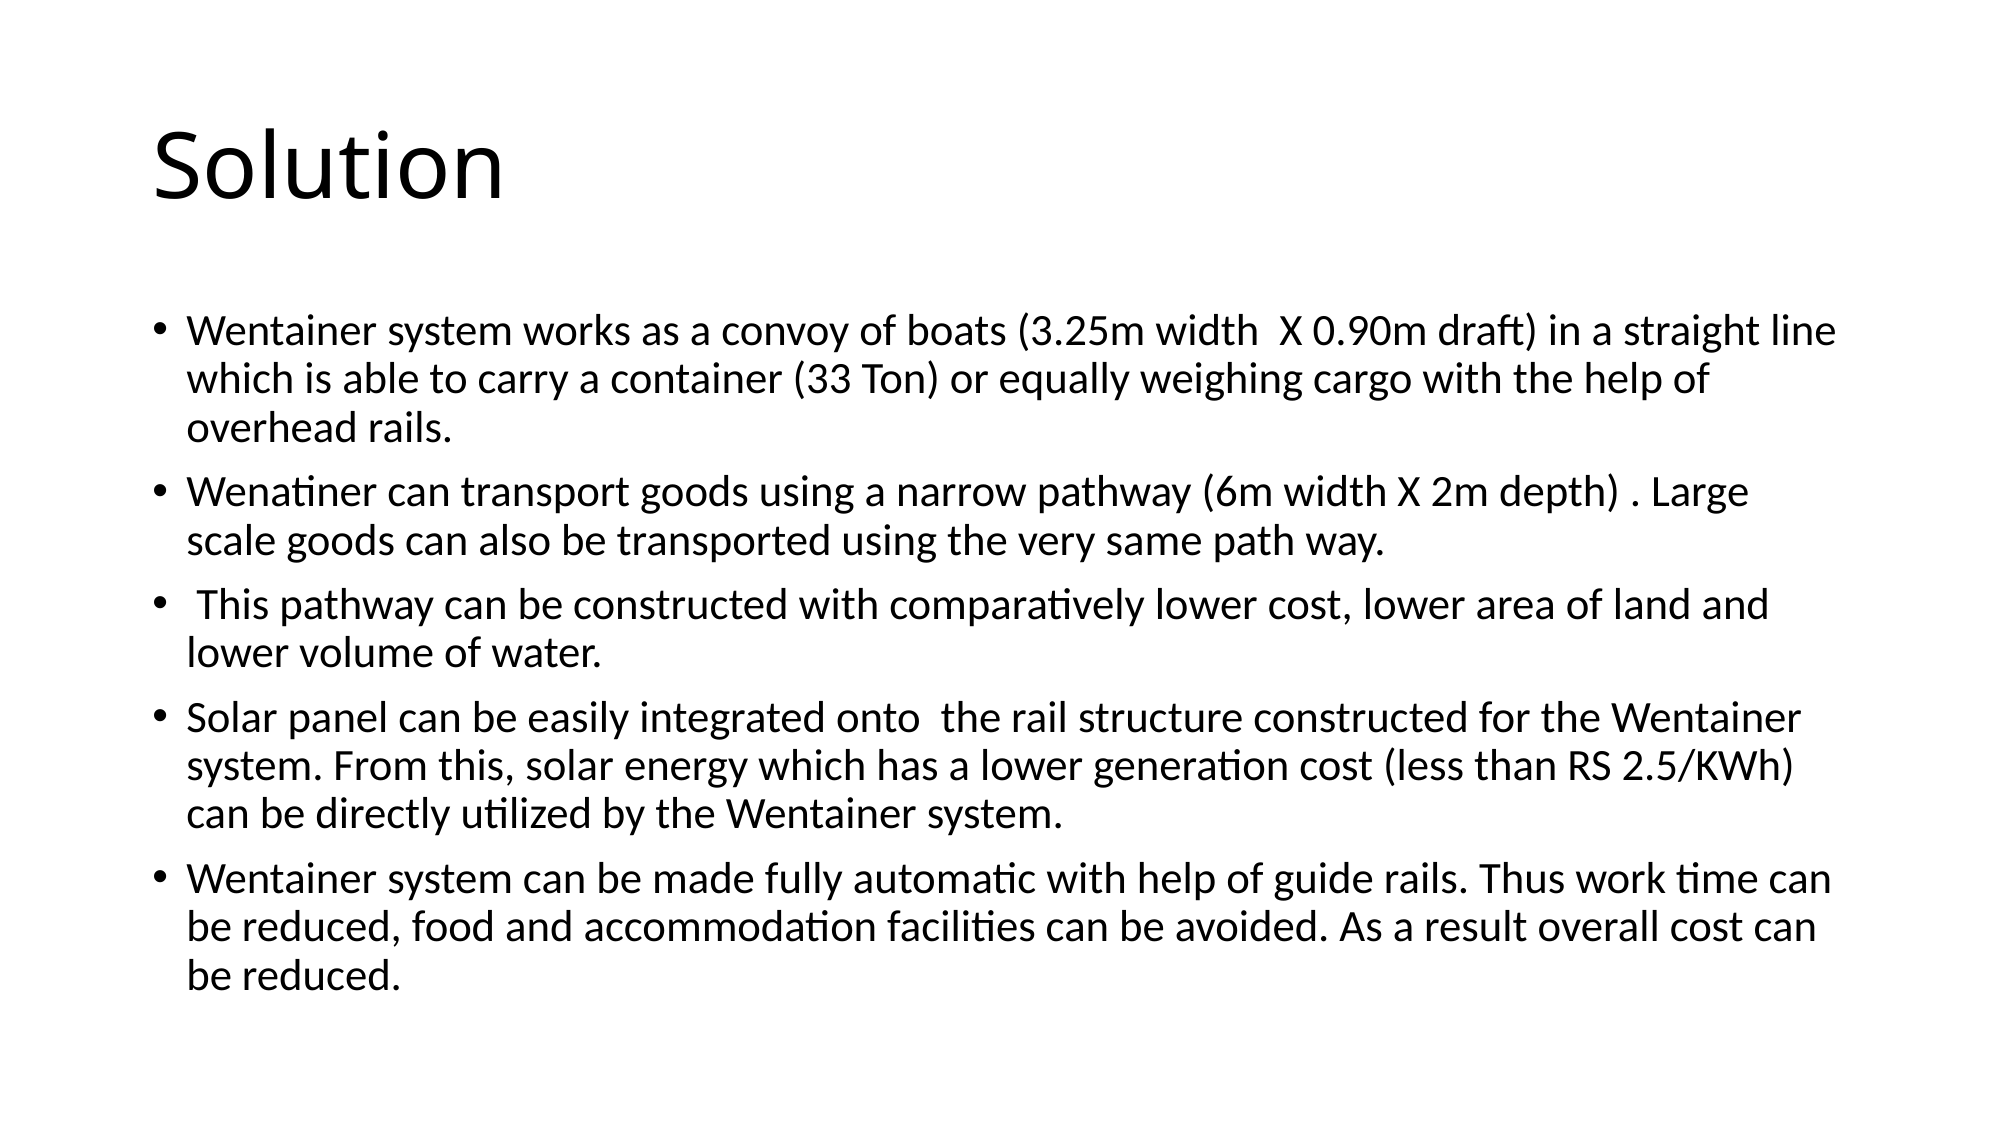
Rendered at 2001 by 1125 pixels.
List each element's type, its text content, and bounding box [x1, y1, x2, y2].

list Wentainer system works as a convoy of boats (3.25m width X 0.90m draft) in a straight line which is able to carry a container (33 Ton) or equally weighing cargo with the help of overhead rails. Wenatiner can transport goods using a narrow pathway (6m width X 2m depth) . Large scale goods can also be transported using the very same path way. This pathway can be constructed with comparatively lower cost, lower area of land and lower volume of water. Solar panel can be easily integrated onto the rail structure constructed for the Wentainer system. From this, solar energy which has a lower generation cost (less than RS 2.5/KWh) can be directly utilized by the Wentainer system. Wentainer system can be made fully automatic with help of guide rails. Thus work time can be reduced, food and accommodation facilities can be avoided. As a result overall cost can be reduced. [137, 299, 1863, 1014]
title Solution [137, 59, 1863, 278]
